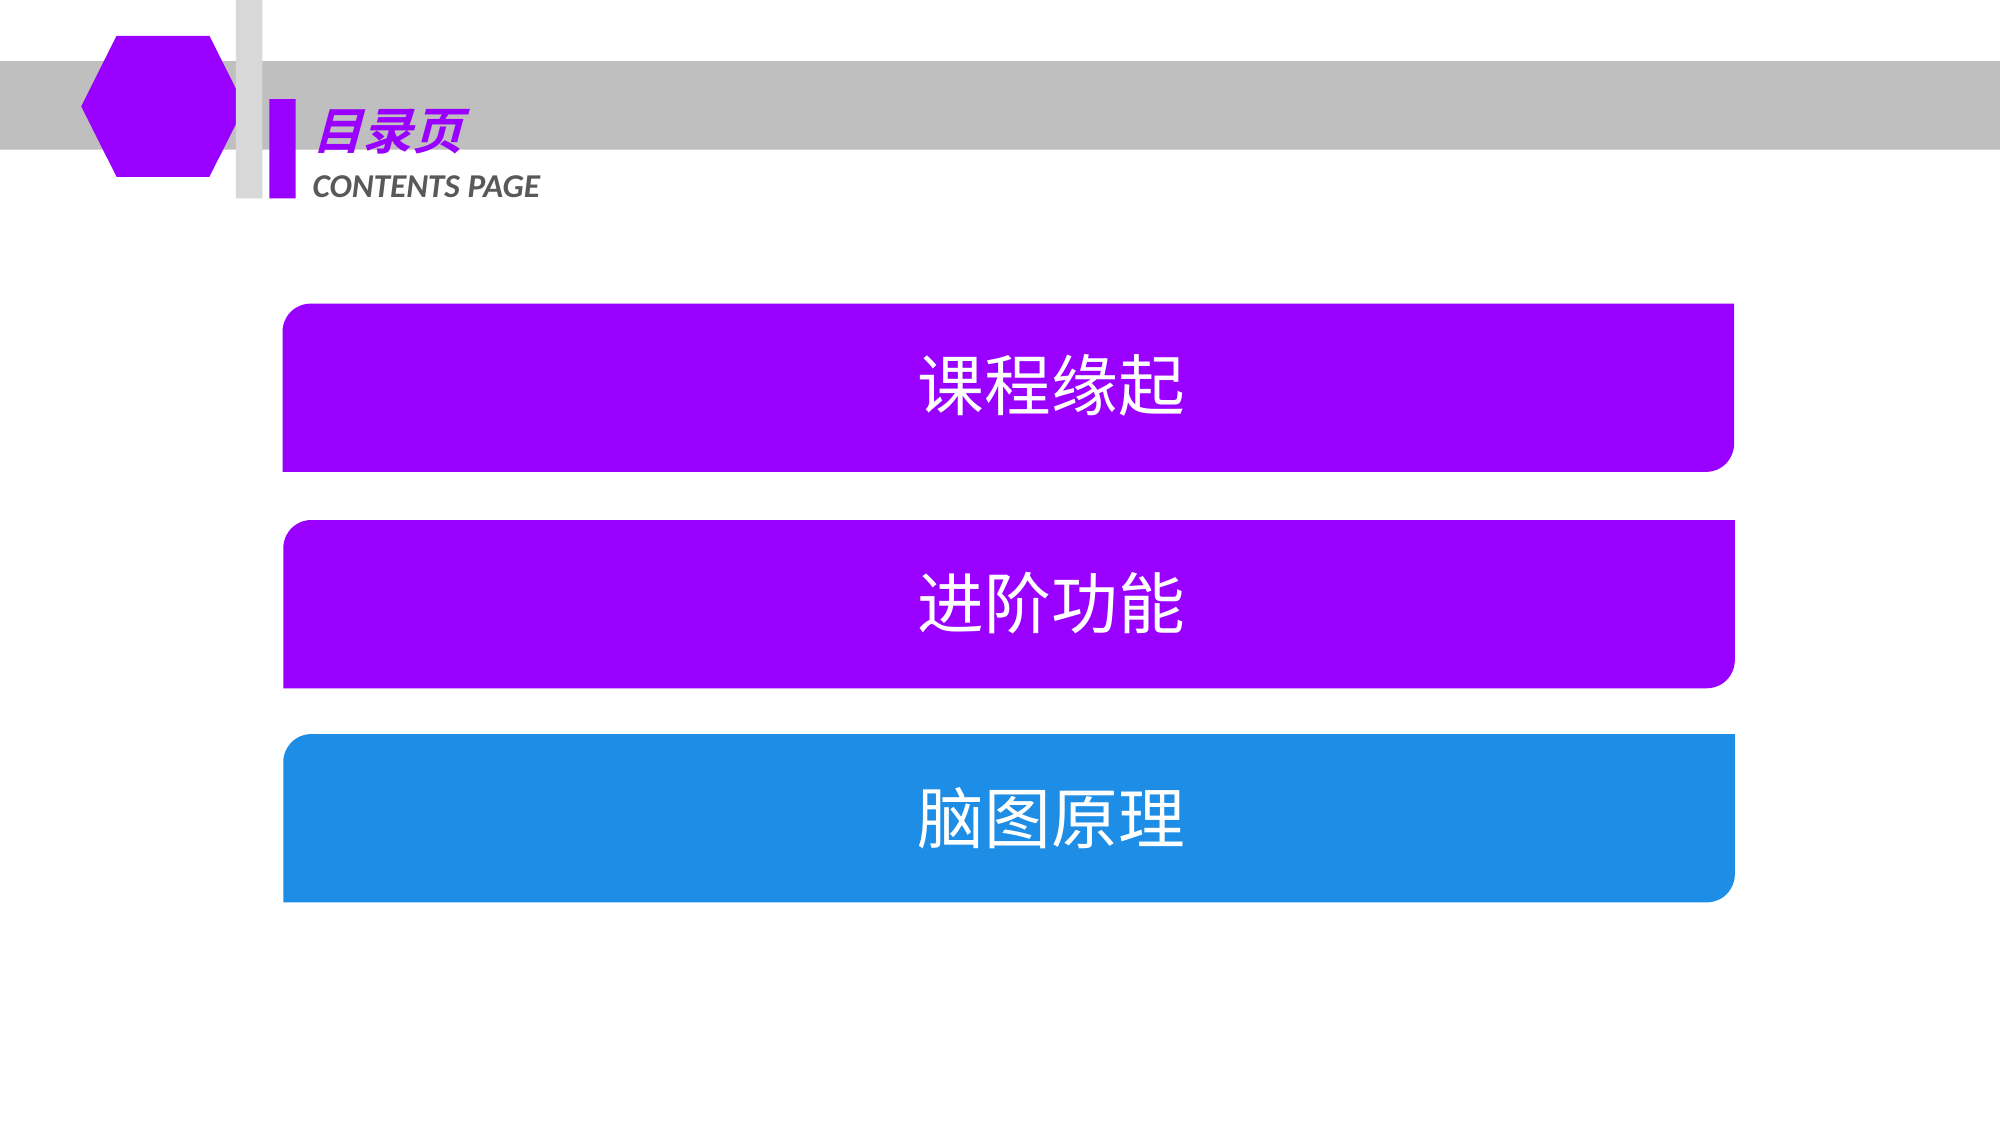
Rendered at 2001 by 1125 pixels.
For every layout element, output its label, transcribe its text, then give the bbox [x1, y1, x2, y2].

text_box [283, 519, 1735, 689]
text_box 脑图原理 [699, 769, 1404, 865]
text_box [283, 734, 1735, 903]
text_box 目录页 CONTENTS PAGE [297, 84, 627, 212]
text_box [282, 303, 1735, 472]
text_box 课程缘起 [897, 336, 1206, 431]
text_box [235, 0, 263, 199]
text_box [269, 99, 296, 199]
text_box 进阶功能 [757, 554, 1346, 650]
